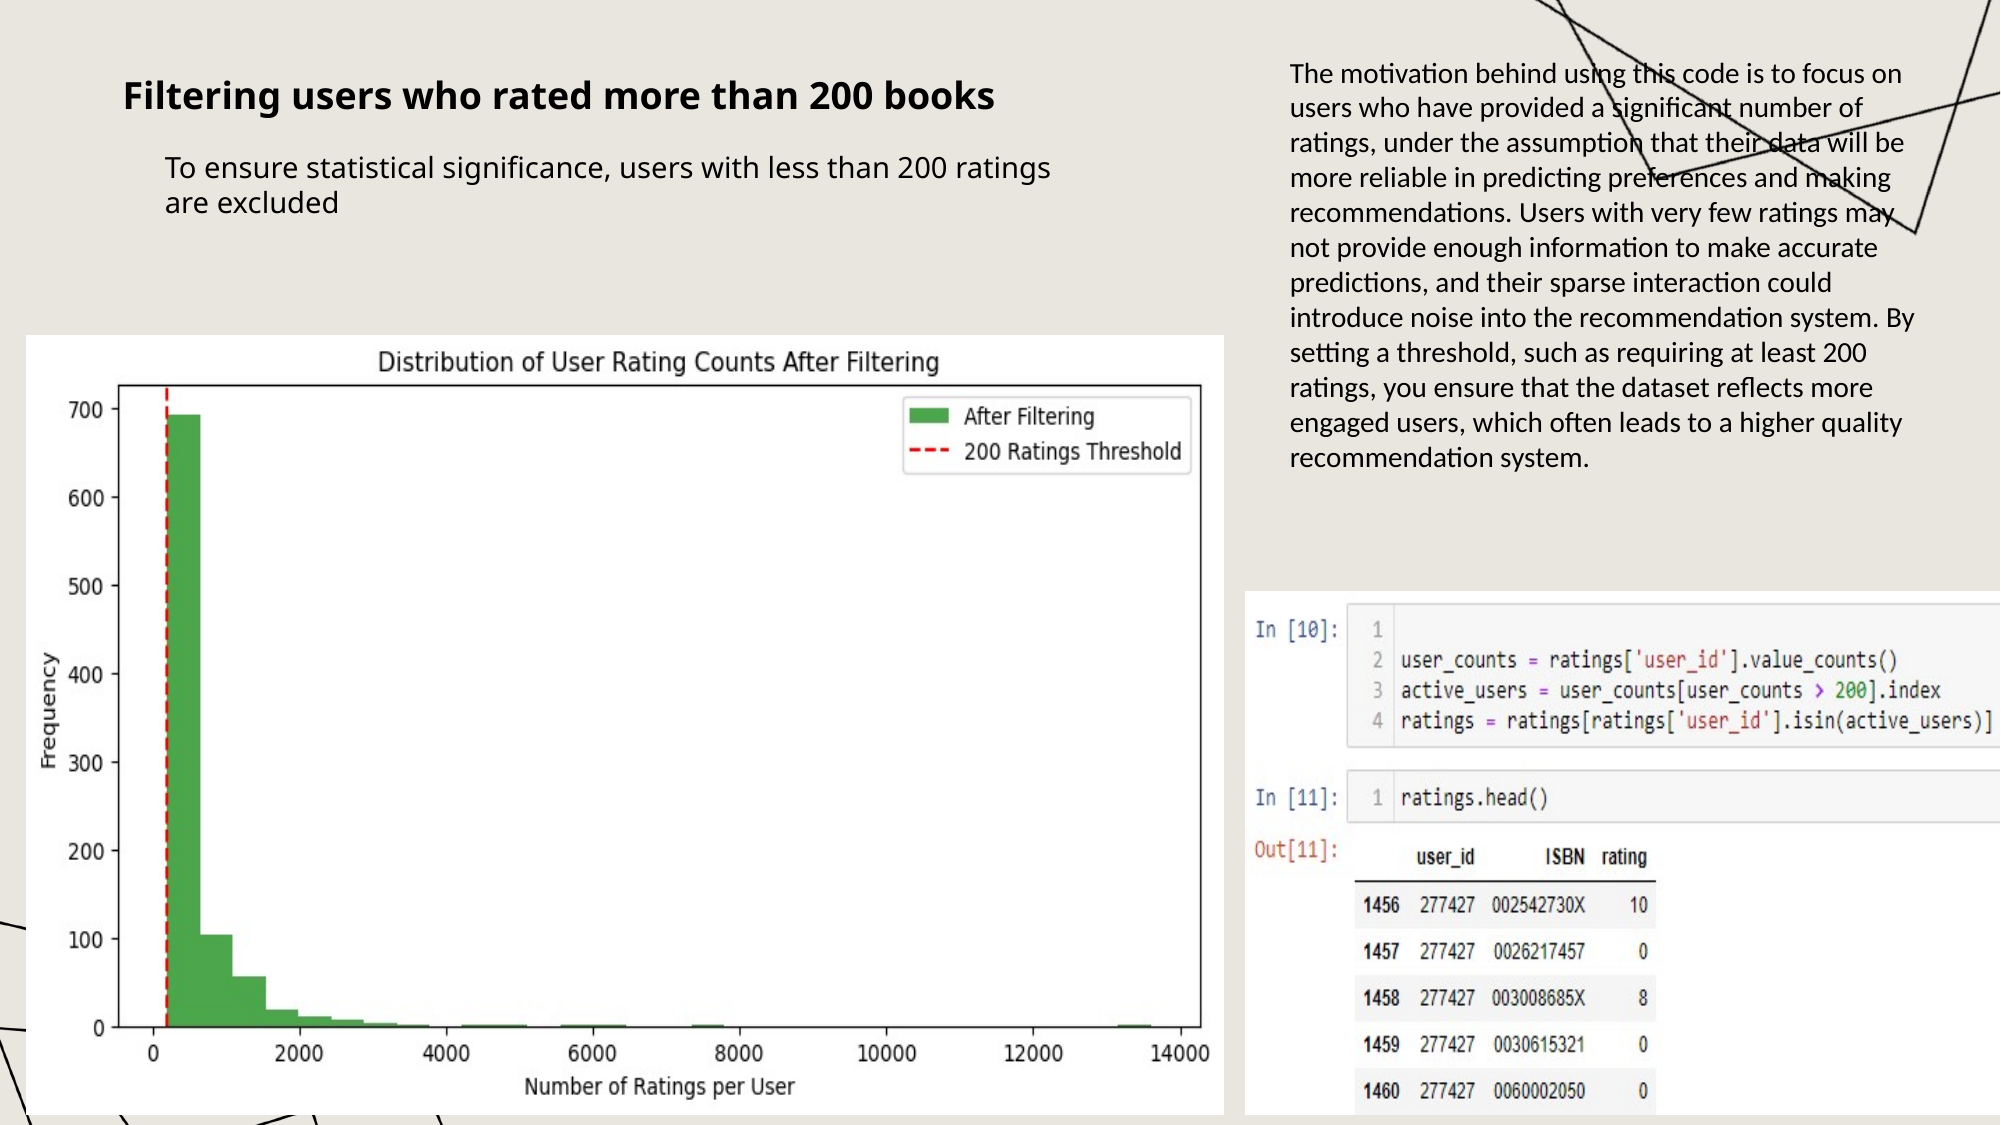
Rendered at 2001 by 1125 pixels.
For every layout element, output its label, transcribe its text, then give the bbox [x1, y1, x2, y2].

text_box Filtering users who rated more than 200 books [108, 64, 1191, 125]
text_box To ensure statistical significance, users with less than 200 ratings are excluded [149, 142, 1091, 228]
picture [1244, 590, 2000, 1115]
picture [0, 335, 1225, 1125]
text_box The motivation behind using this code is to focus on users who have provided a significant number of ratings, under the assumption that their data will be more reliable in predicting preferences and making recommendations. Users with very few ratings may not provide enough information to make accurate predictions, and their sparse interaction could introduce noise into the recommendation system. By setting a threshold, such as requiring at least 200 ratings, you ensure that the dataset reflects more engaged users, which often leads to a higher quality recommendation system. [1275, 46, 1943, 509]
picture [1509, 0, 2001, 249]
